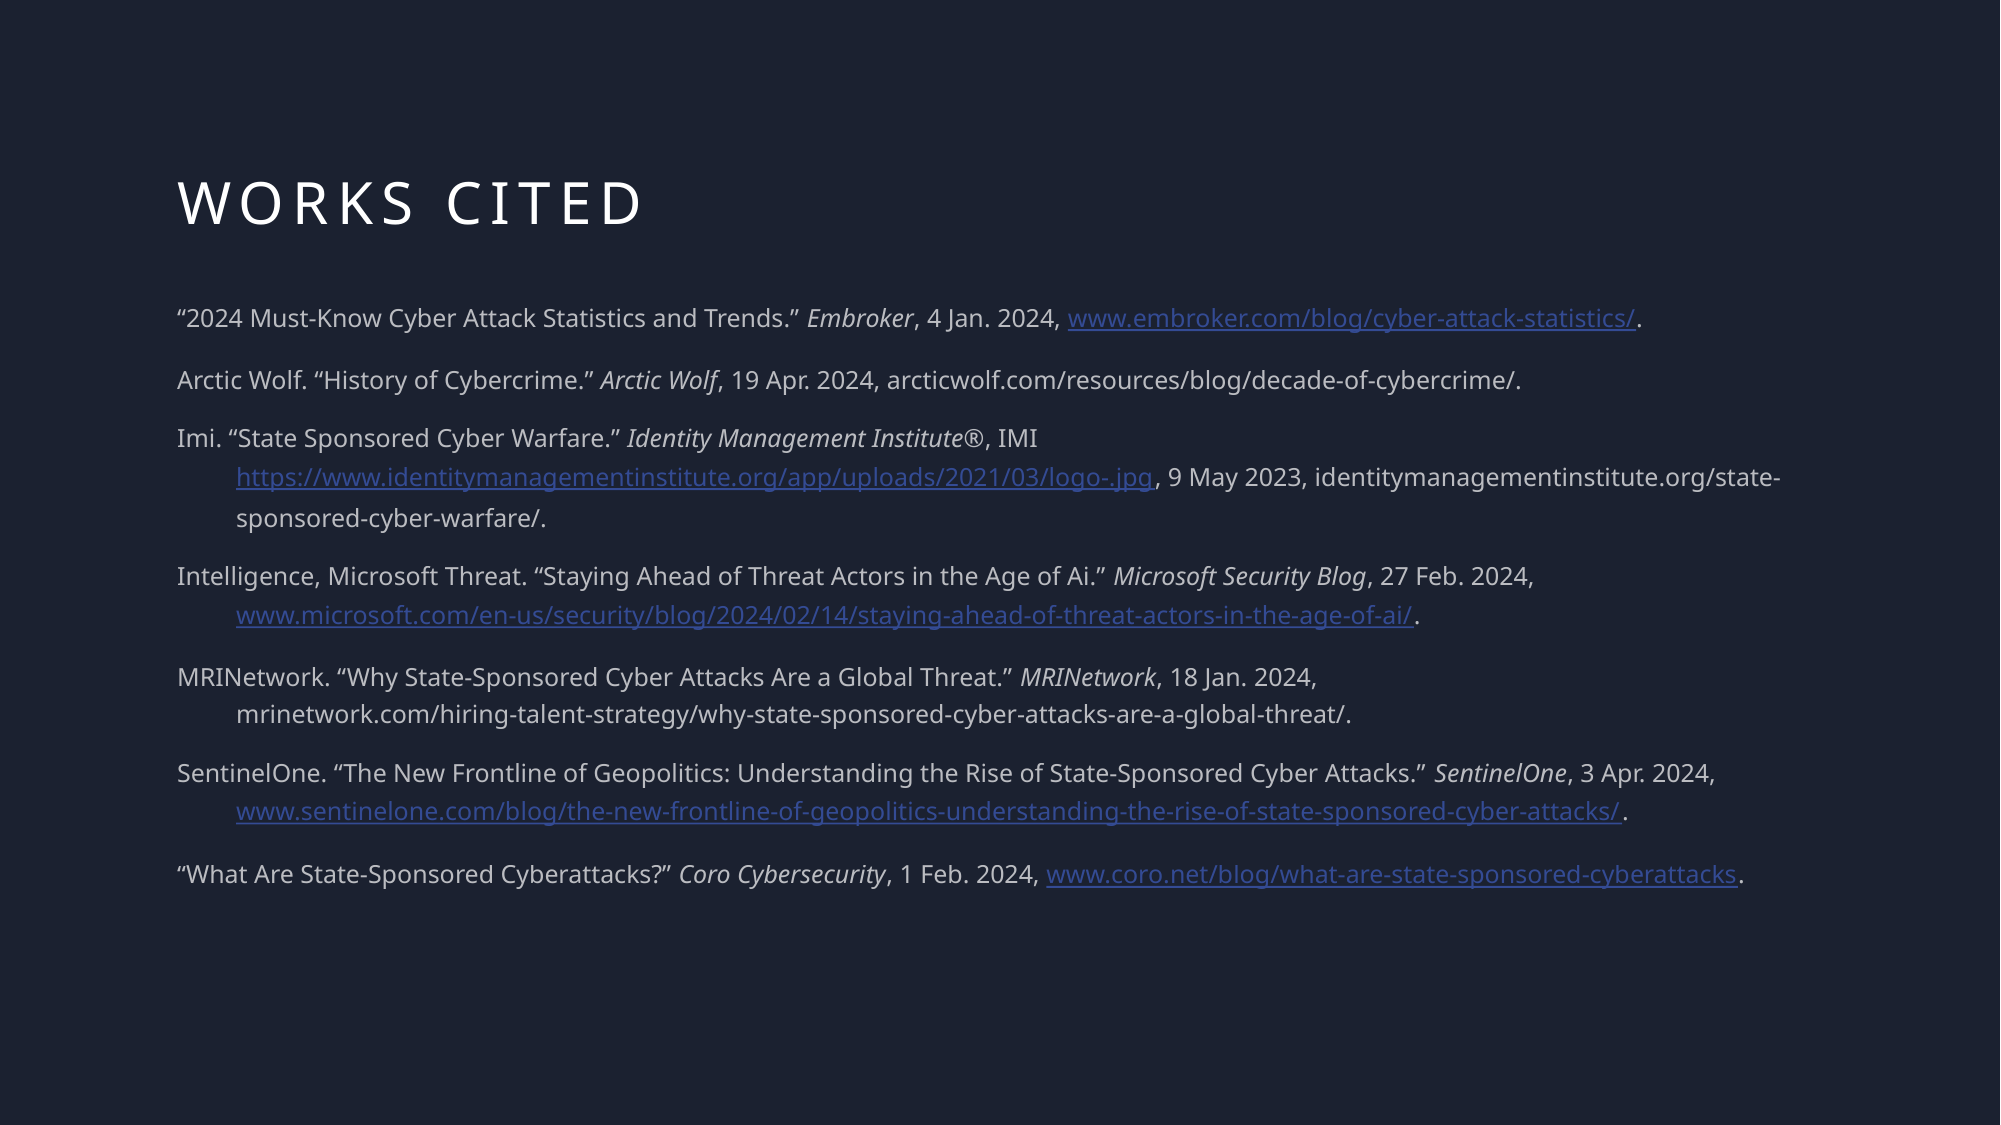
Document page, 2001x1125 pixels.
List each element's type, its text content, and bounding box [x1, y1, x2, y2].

list “2024 Must-Know Cyber Attack Statistics and Trends.” Embroker, 4 Jan. 2024, www.embroker.com/blog/cyber-attack-statistics/. Arctic Wolf. “History of Cybercrime.” Arctic Wolf, 19 Apr. 2024, arcticwolf.com/resources/blog/decade-of-cybercrime/. Imi. “State Sponsored Cyber Warfare.” Identity Management Institute®, IMI https://www.identitymanagementinstitute.org/app/uploads/2021/03/logo-.jpg, 9 May 2023, identitymanagementinstitute.org/state-sponsored-cyber-warfare/. Intelligence, Microsoft Threat. “Staying Ahead of Threat Actors in the Age of Ai.” Microsoft Security Blog, 27 Feb. 2024, www.microsoft.com/en-us/security/blog/2024/02/14/staying-ahead-of-threat-actors-in-the-age-of-ai/. MRINetwork. “Why State-Sponsored Cyber Attacks Are a Global Threat.” MRINetwork, 18 Jan. 2024, mrinetwork.com/hiring-talent-strategy/why-state-sponsored-cyber-attacks-are-a-global-threat/. SentinelOne. “The New Frontline of Geopolitics: Understanding the Rise of State-Sponsored Cyber Attacks.” SentinelOne, 3 Apr. 2024, www.sentinelone.com/blog/the-new-frontline-of-geopolitics-understanding-the-rise-of-state-sponsored-cyber-attacks/. “What Are State-Sponsored Cyberattacks?” Coro Cybersecurity, 1 Feb. 2024, www.coro.net/blog/what-are-state-sponsored-cyberattacks. [177, 293, 1822, 947]
title Works Cited [177, 165, 1822, 274]
